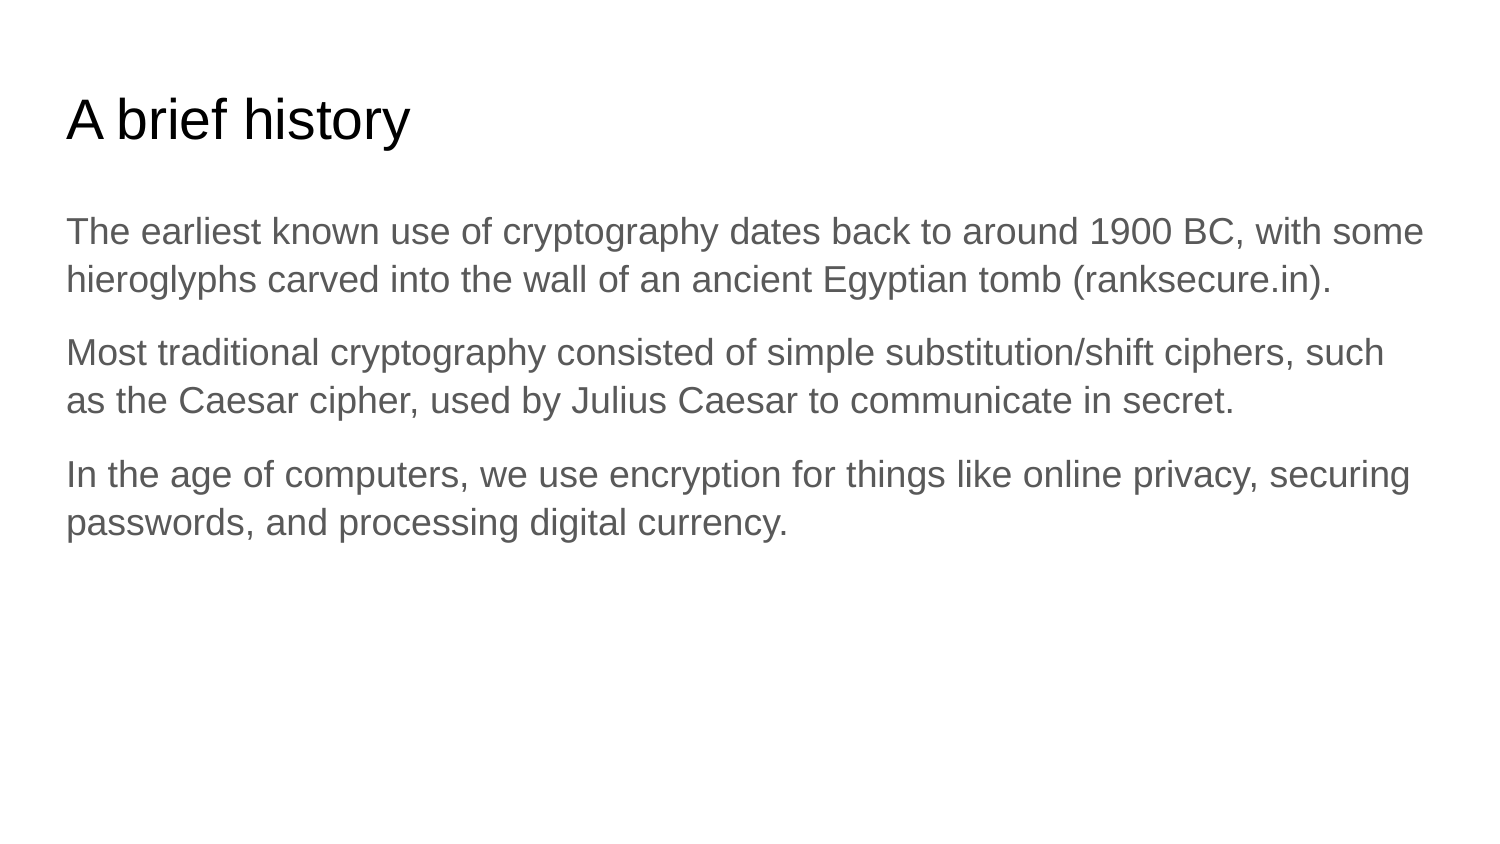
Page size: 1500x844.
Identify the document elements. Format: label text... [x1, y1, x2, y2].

list The earliest known use of cryptography dates back to around 1900 BC, with some hieroglyphs carved into the wall of an ancient Egyptian tomb (ranksecure.in). Most traditional cryptography consisted of simple substitution/shift ciphers, such as the Caesar cipher, used by Julius Caesar to communicate in secret. In the age of computers, we use encryption for things like online privacy, securing passwords, and processing digital currency. [51, 189, 1449, 750]
title A brief history [51, 72, 1449, 167]
